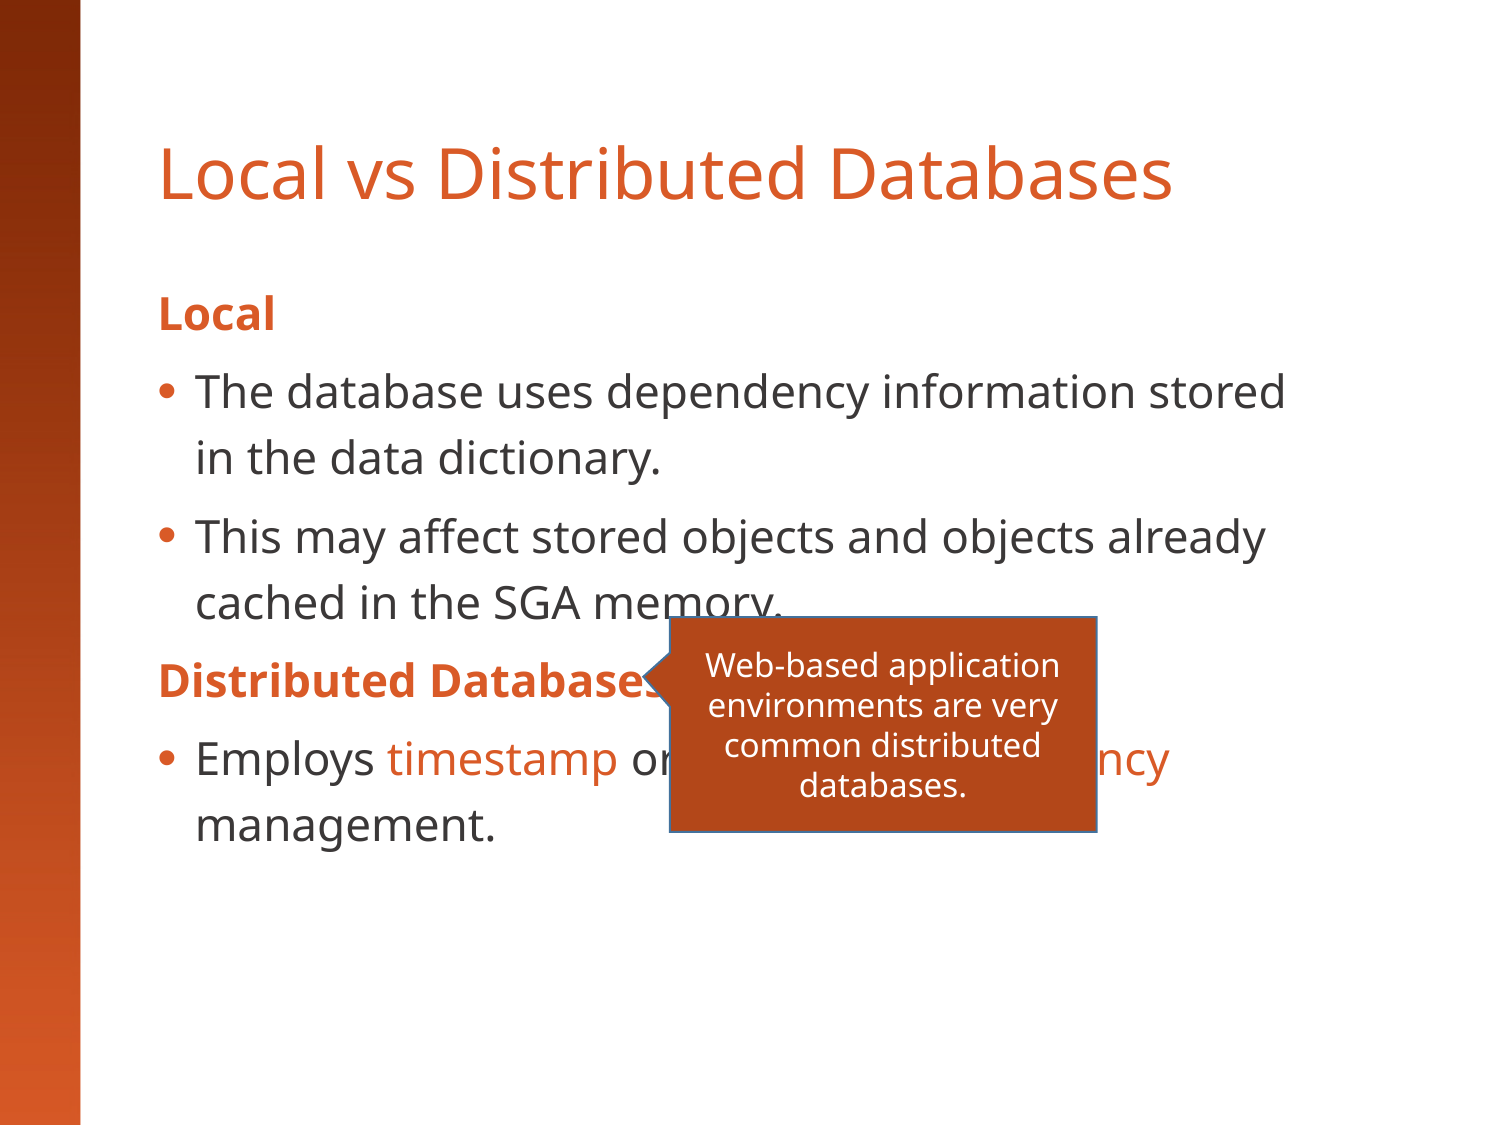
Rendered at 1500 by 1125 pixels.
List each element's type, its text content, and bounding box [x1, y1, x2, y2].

picture [0, 0, 1500, 1125]
title Local vs Distributed Databases [142, 118, 1349, 223]
text_box Web-based application environments are very common distributed databases. [641, 616, 1098, 833]
list Local The database uses dependency information stored in the data dictionary. This may affect stored objects and objects already cached in the SGA memory. Distributed Databases Employs timestamp or signature dependency management. [142, 266, 1349, 980]
